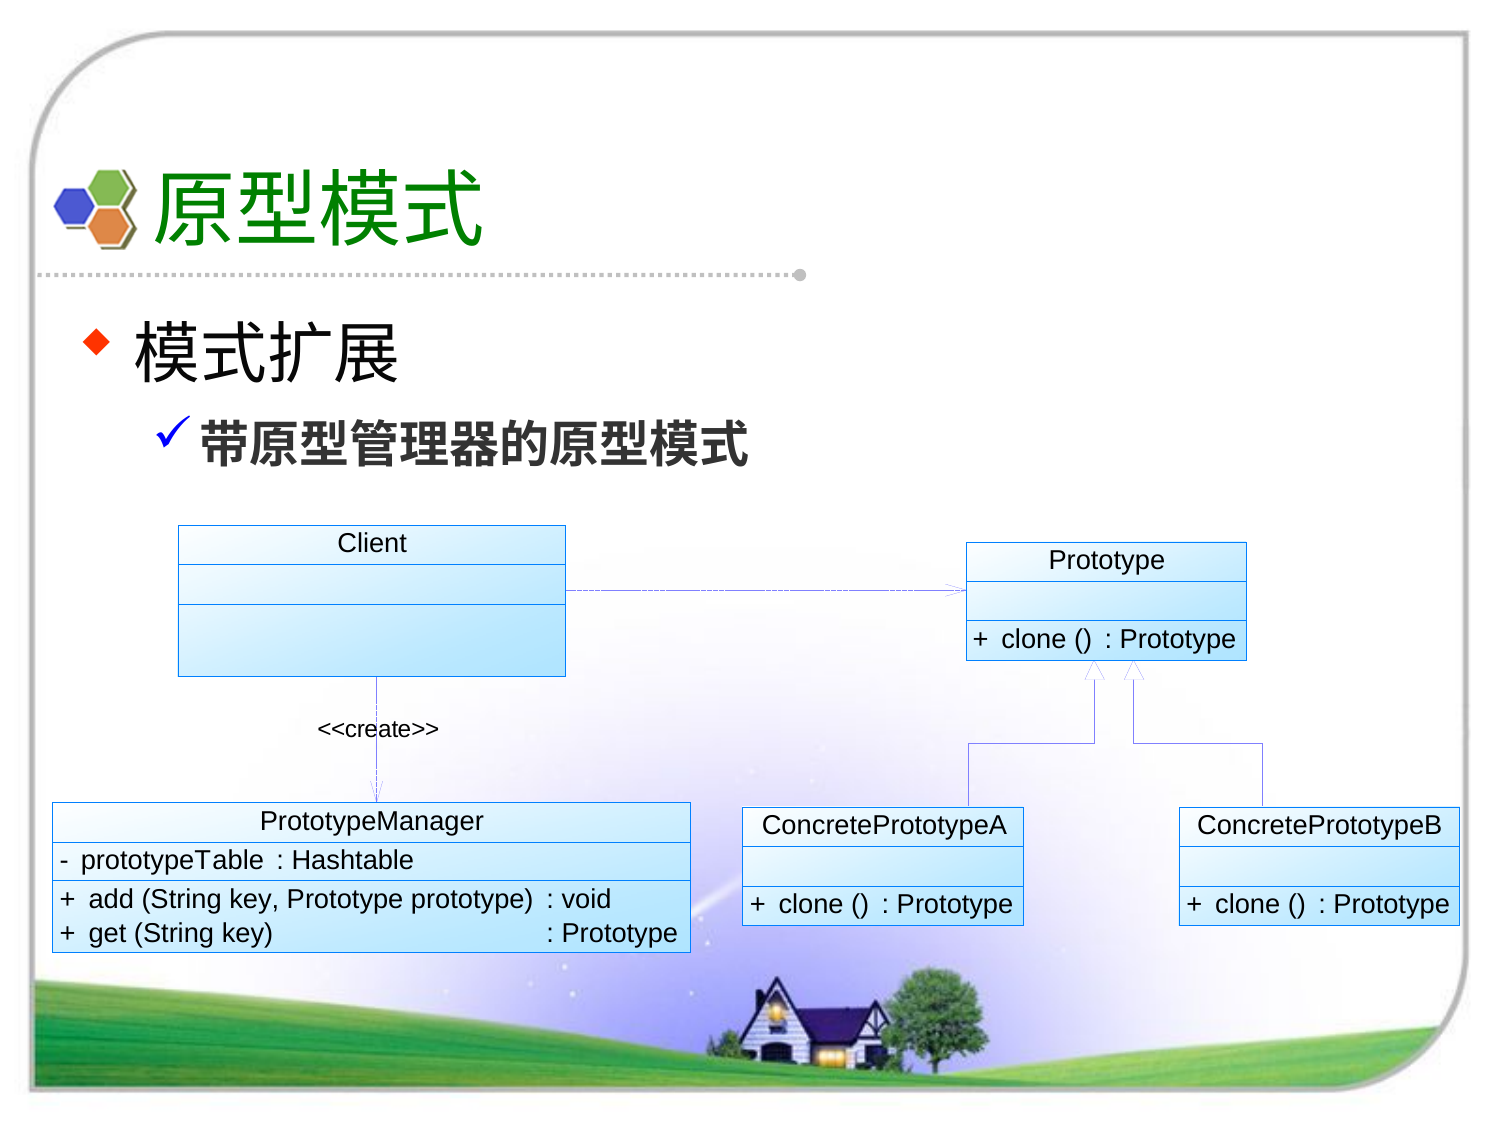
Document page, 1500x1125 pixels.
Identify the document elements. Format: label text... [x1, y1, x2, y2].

list 模式扩展 带原型管理器的原型模式 [62, 287, 1438, 523]
picture [0, 0, 1500, 1125]
title 原型模式 [137, 149, 888, 263]
